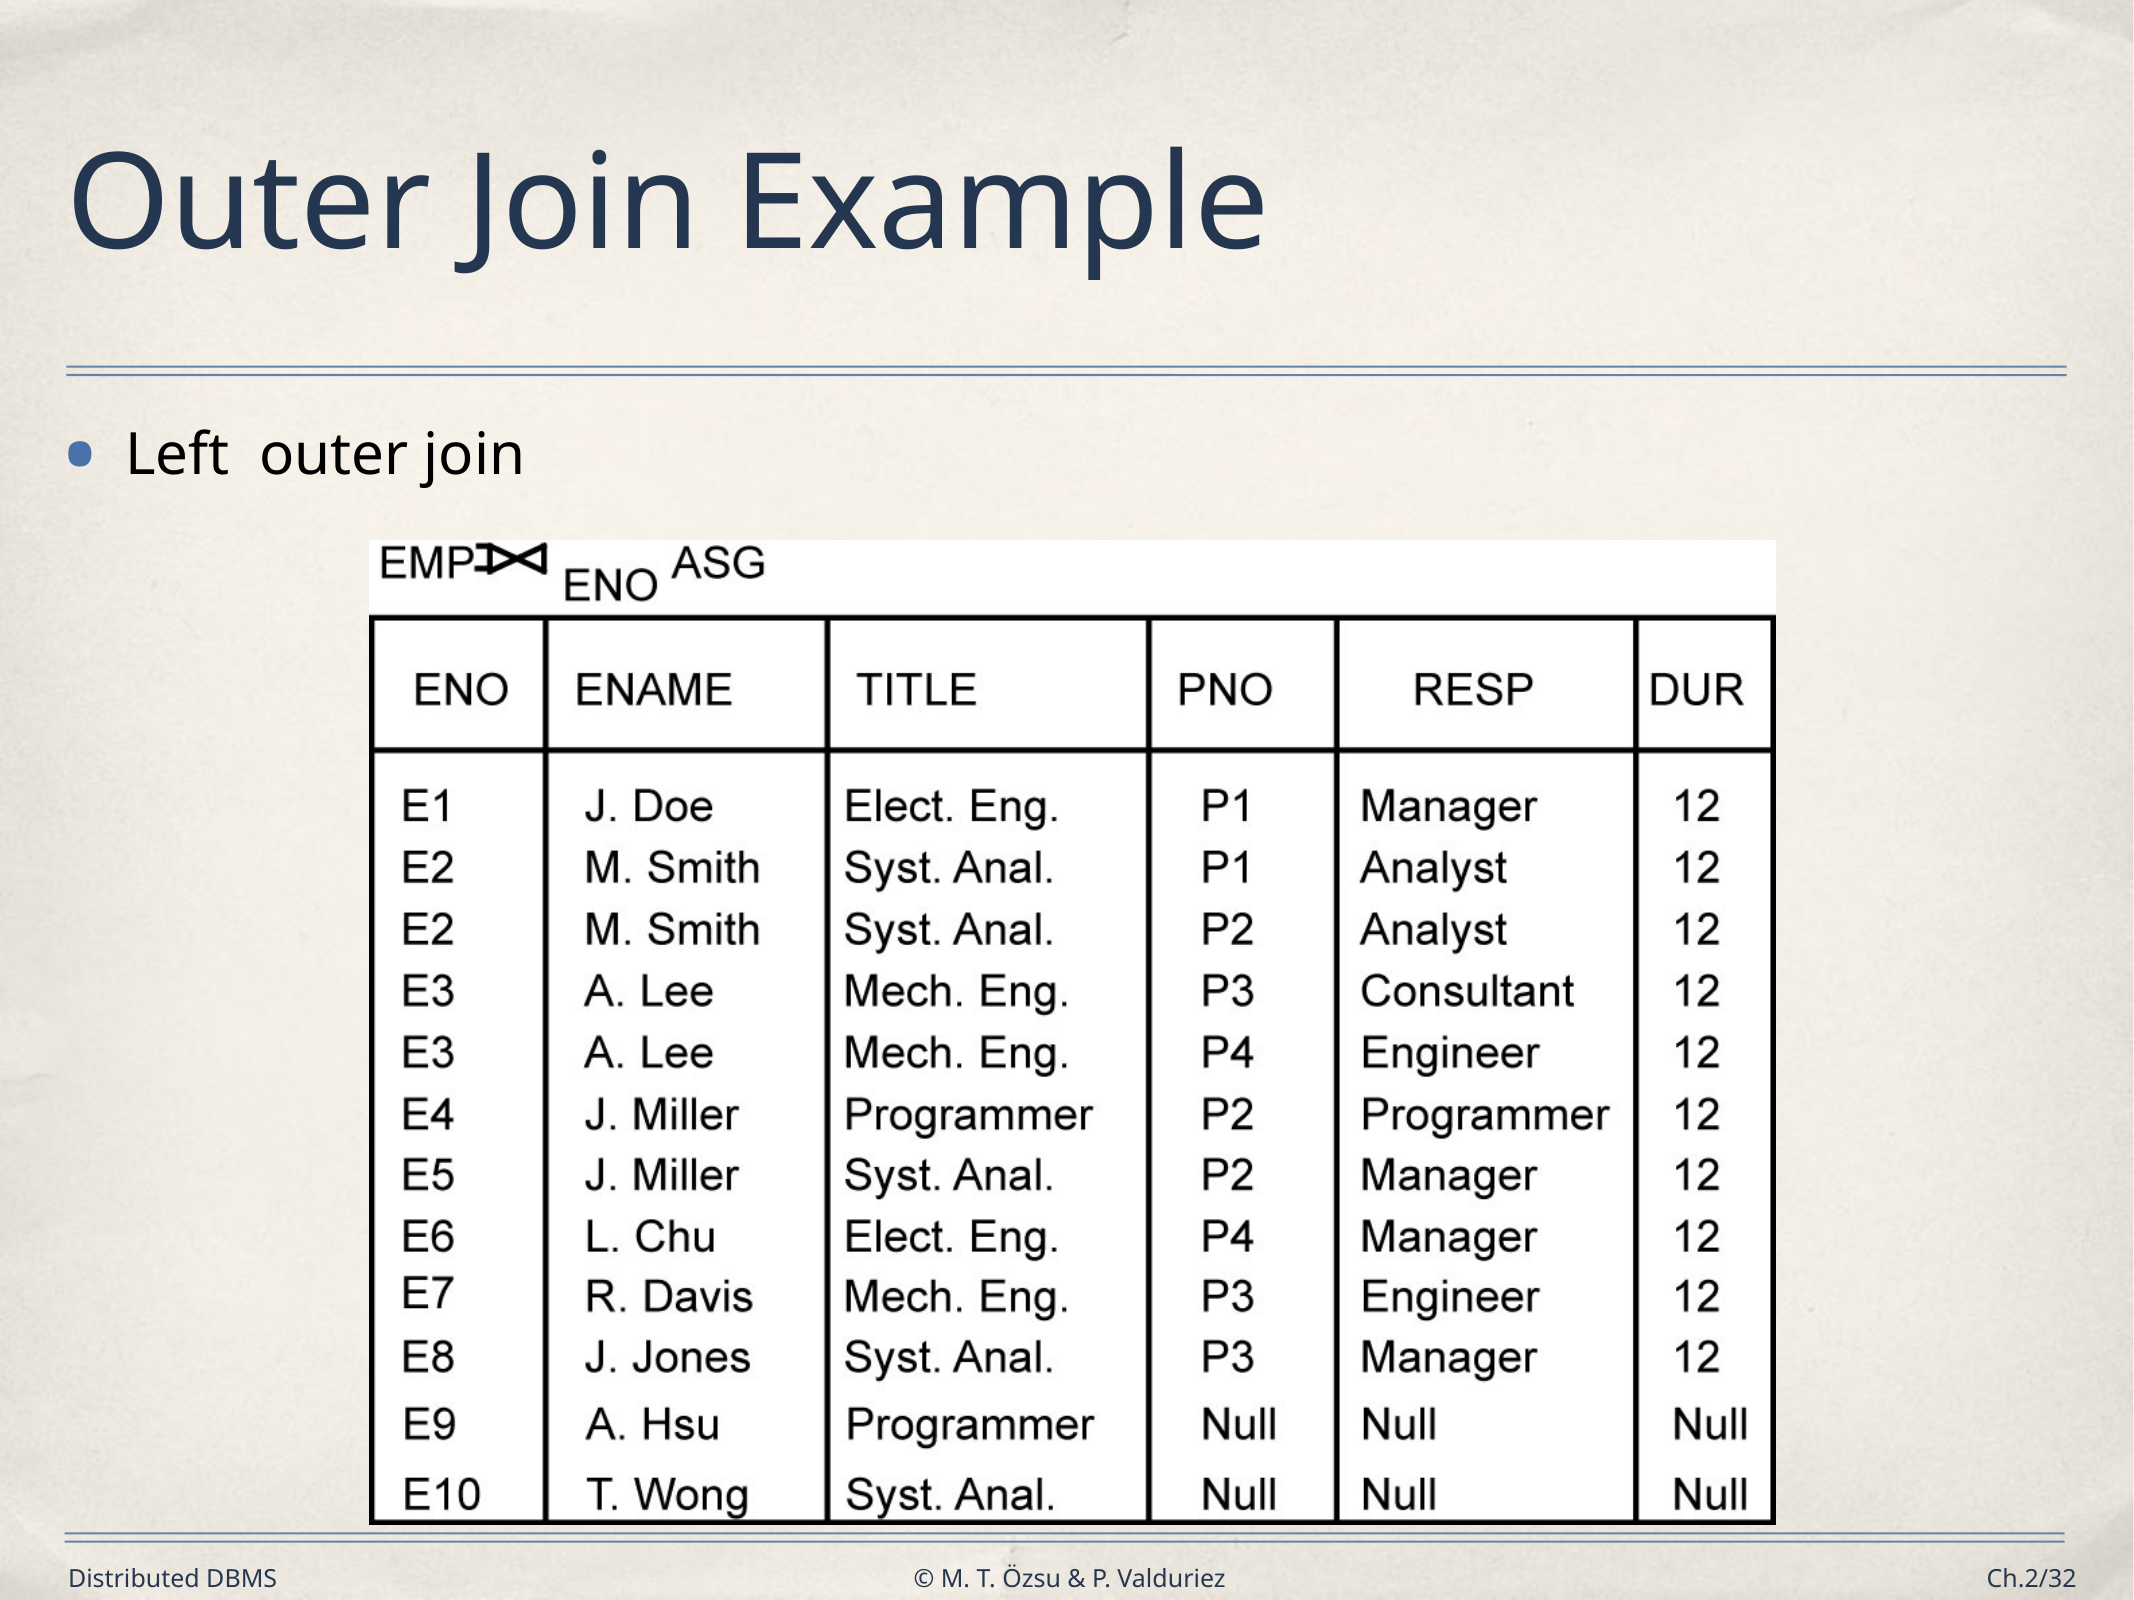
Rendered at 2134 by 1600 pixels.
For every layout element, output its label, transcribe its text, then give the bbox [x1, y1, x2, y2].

list Left outer join [56, 408, 2073, 517]
picture [0, 0, 2134, 1600]
title Outer Join Example [58, 72, 2075, 338]
